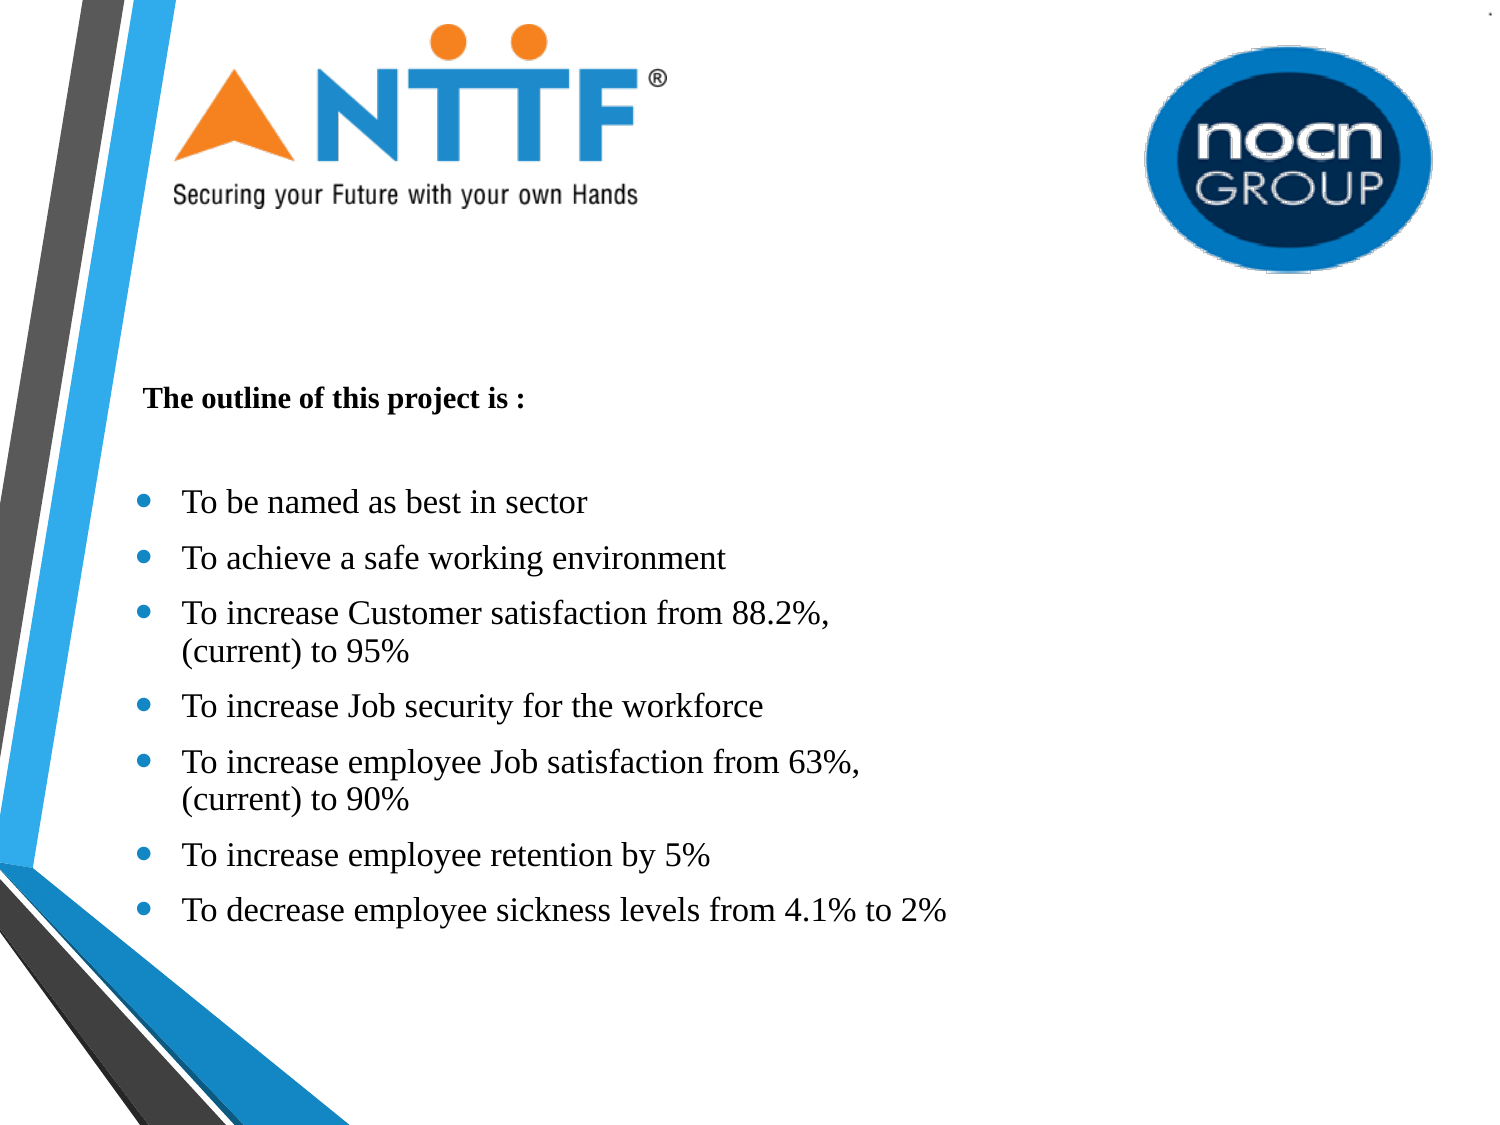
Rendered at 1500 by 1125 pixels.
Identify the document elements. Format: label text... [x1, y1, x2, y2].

picture [174, 24, 667, 210]
list The outline of this project is : To be named as best in sector To achieve a safe working environment To increase Customer satisfaction from 88.2%, (current) to 95% To increase Job security for the workforce To increase employee Job satisfaction from 63%, (current) to 90% To increase employee retention by 5% To decrease employee sickness levels from 4.1% to 2% [120, 374, 969, 947]
picture [1005, 0, 1500, 353]
